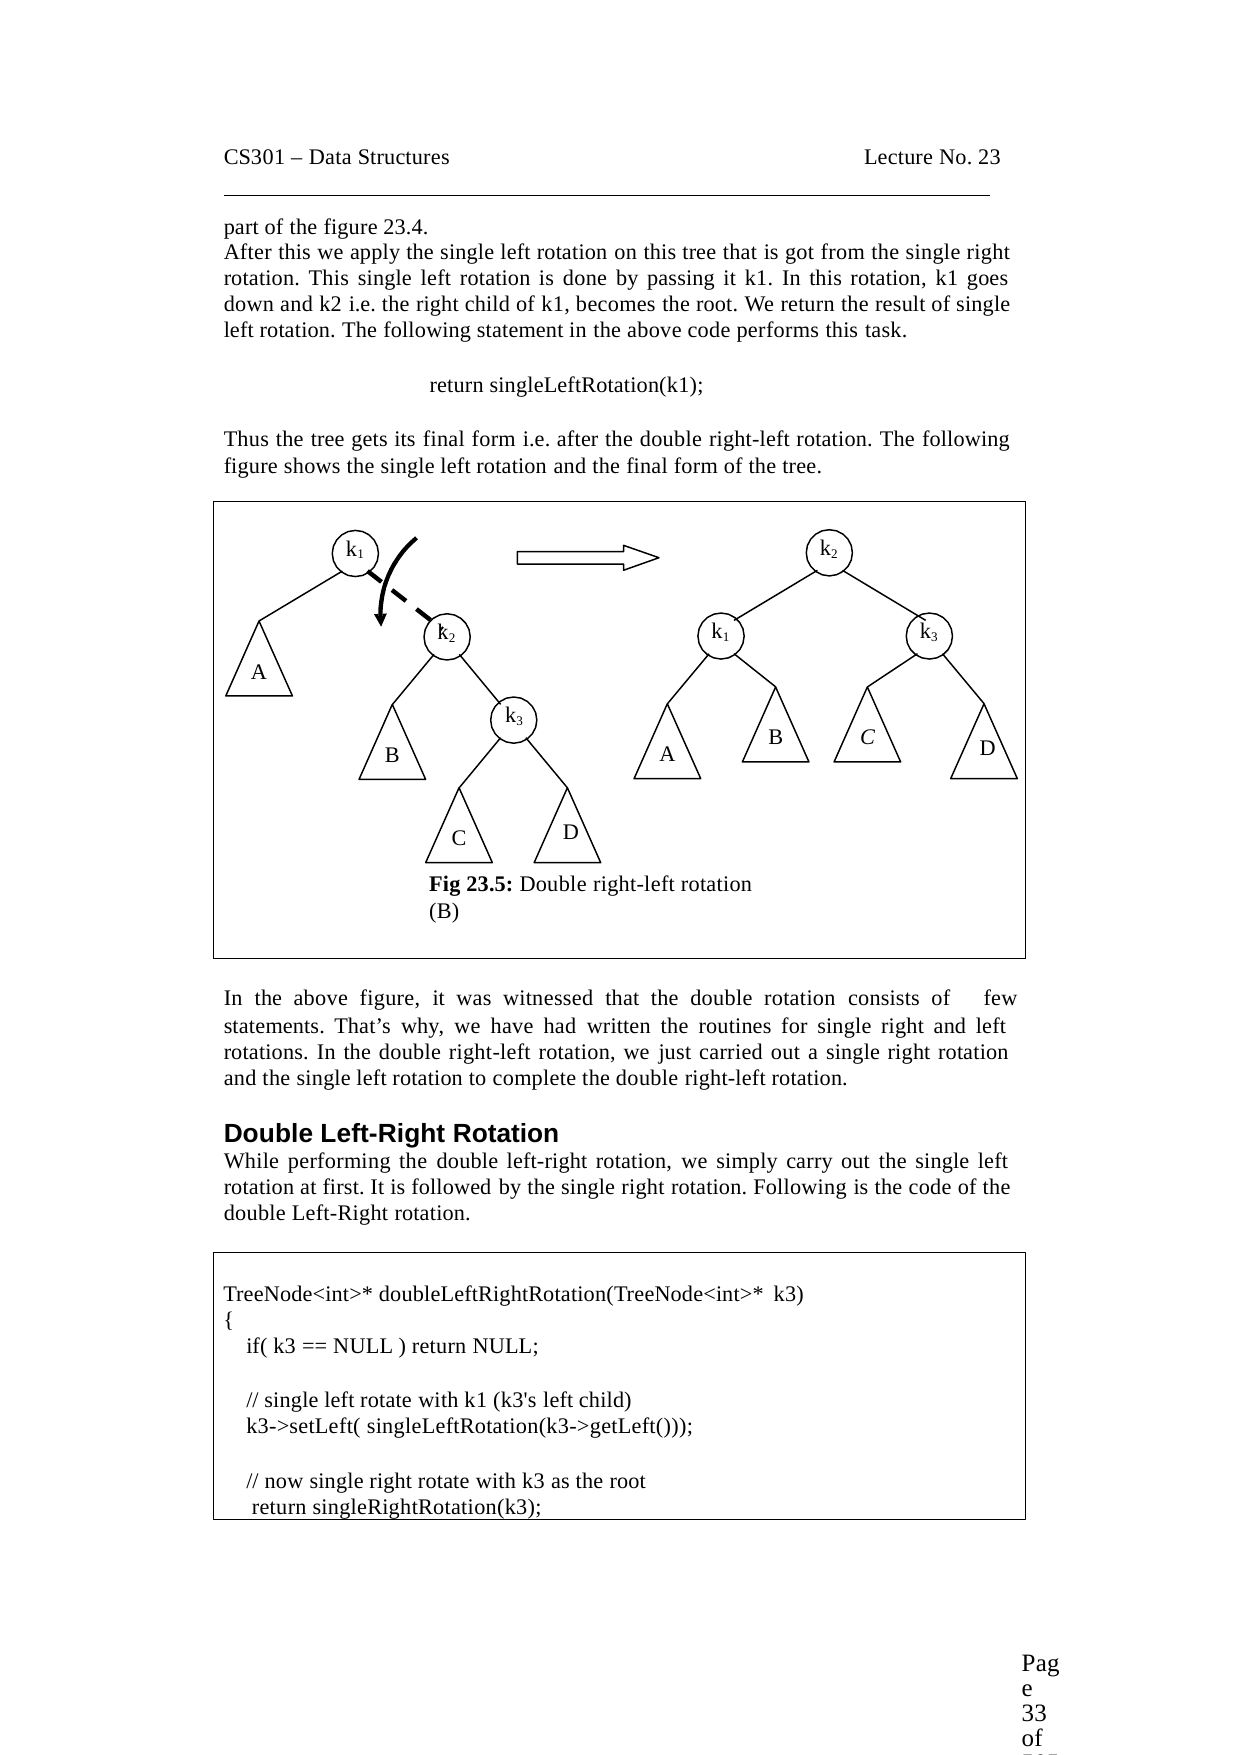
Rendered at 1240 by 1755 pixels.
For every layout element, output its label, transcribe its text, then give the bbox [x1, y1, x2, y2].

text_box C [859, 722, 876, 750]
text_box [425, 787, 493, 863]
text_box [742, 686, 809, 762]
text_box k2 [437, 616, 457, 645]
text_box [806, 529, 853, 576]
text_box [634, 703, 701, 779]
text_box CS301 – Data Structures Lecture No. 23 part of the figure 23.4. After this we apply the single left rotation on this tree that is got from the single right rotation. This single left rotation is done by passing it k1. In this rotation, k1 goes down and k2 i.e. the right child of k1, becomes the root. We return the result of single left rotation. The following statement in the above code performs this task. return singleLeftRotation(k1); Thus the tree gets its final form i.e. after the double right-left rotation. The following figure shows the single left rotation and the final form of the tree. [221, 142, 1018, 478]
text_box TreeNode<int>* doubleLeftRightRotation(TreeNode<int>* k3) { if( k3 == NULL ) return NULL; // single left rotate with k1 (k3's left child) k3->setLeft( singleLeftRotation(k3->getLeft())); // now single right rotate with k3 as the root return singleRightRotation(k3); [213, 1252, 1026, 1520]
text_box [383, 536, 418, 586]
text_box D [562, 816, 580, 844]
text_box [492, 699, 537, 744]
text_box A k3 [250, 656, 431, 728]
text_box [225, 621, 275, 696]
text_box [332, 530, 379, 577]
text_box A [659, 739, 676, 767]
text_box B [384, 740, 401, 767]
text_box B [768, 722, 784, 750]
text_box [697, 613, 745, 660]
text_box A k3 [393, 656, 524, 728]
text_box C [451, 823, 467, 851]
text_box [424, 613, 471, 661]
text_box k3 [919, 616, 939, 644]
text_box [534, 787, 601, 863]
text_box [359, 704, 426, 780]
text_box [950, 703, 1018, 779]
text_box [834, 686, 901, 762]
text_box [906, 613, 953, 660]
text_box Fig 23.5: Double right-left rotation (B) [429, 869, 788, 923]
slide_number Page 33 of 505 [1019, 1651, 1065, 1755]
text_box k1 [711, 616, 731, 644]
text_box [517, 545, 659, 571]
text_box [373, 584, 387, 627]
text_box k2 [819, 532, 839, 561]
text_box In the above figure, it was witnessed that the double rotation consists of few statements. That’s why, we have had written the routines for single right and left rotations. In the double right-left rotation, we just carried out a single right rotation and the single left rotation to complete the double right-left rotation. Double Left-Right Rotation While performing the double left-right rotation, we simply carry out the single left rotation at first. It is followed by the single right rotation. Following is the code of the double Left-Right rotation. [221, 984, 1018, 1226]
text_box D [979, 732, 997, 760]
text_box k1 [345, 533, 365, 562]
